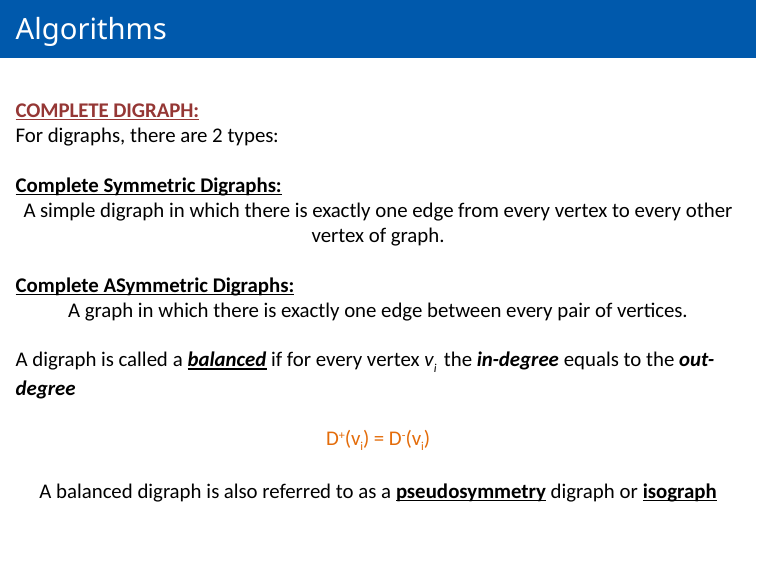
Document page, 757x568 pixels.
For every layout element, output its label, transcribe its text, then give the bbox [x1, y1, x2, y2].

list COMPLETE DIGRAPH: For digraphs, there are 2 types: Complete Symmetric Digraphs: A simple digraph in which there is exactly one edge from every vertex to every other vertex of graph. Complete ASymmetric Digraphs: A graph in which there is exactly one edge between every pair of vertices. A digraph is called a balanced if for every vertex vi the in-degree equals to the out-degree D+(vi) = D-(vi) A balanced digraph is also referred to as a pseudosymmetry digraph or isograph [15, 71, 741, 543]
title Algorithms [15, 10, 741, 46]
